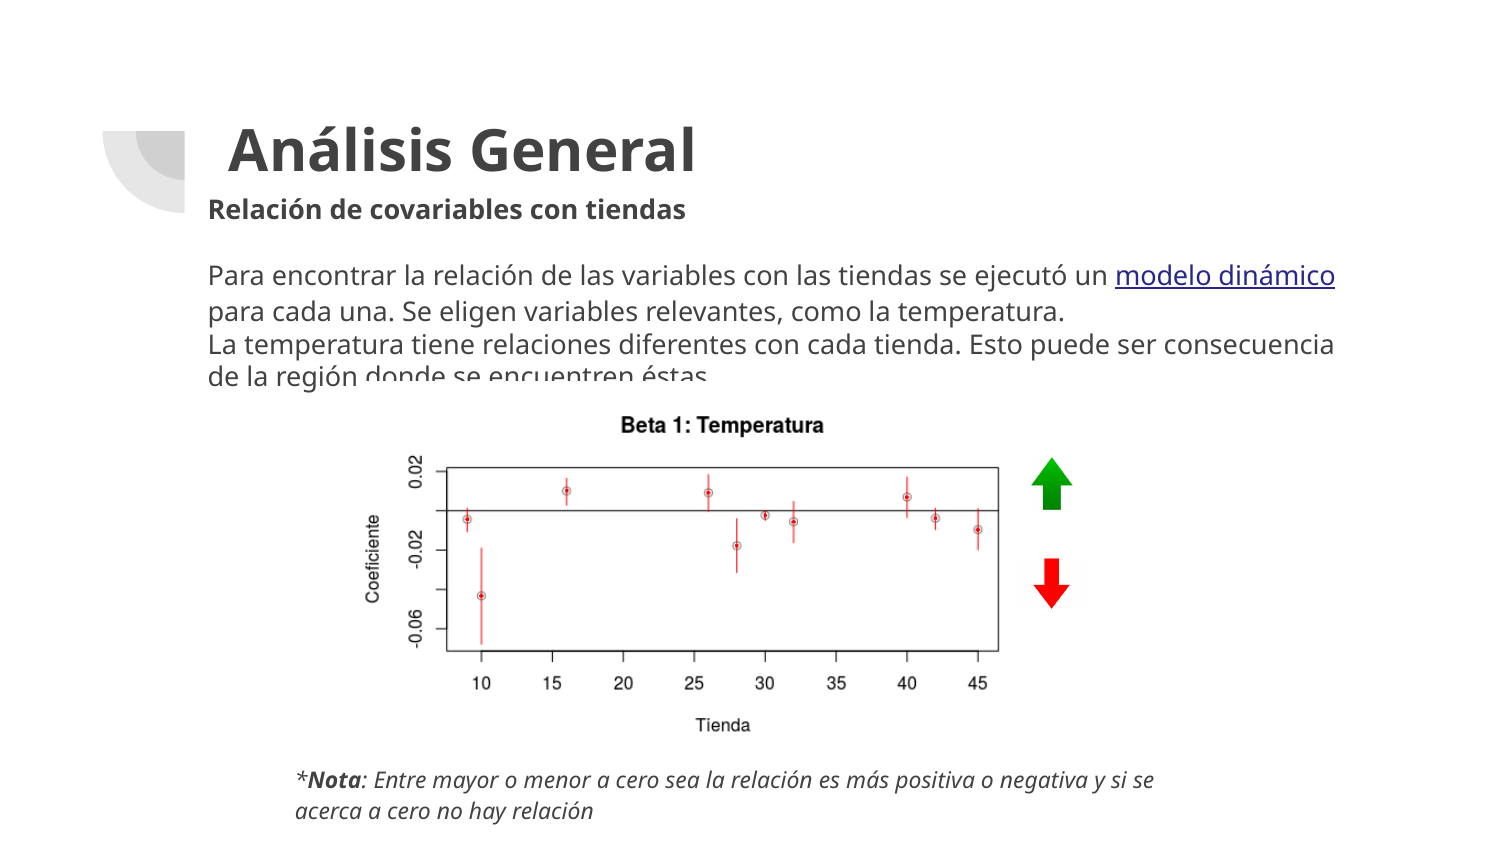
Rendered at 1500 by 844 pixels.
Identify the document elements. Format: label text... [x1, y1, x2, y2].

list *Nota: Entre mayor o menor a cero sea la relación es más positiva o negativa y si se acerca a cero no hay relación [279, 746, 1221, 841]
picture [359, 380, 1089, 759]
title Análisis General [213, 98, 1368, 177]
list Relación de covariables con tiendas Para encontrar la relación de las variables con las tiendas se ejecutó un modelo dinámico para cada una. Se eligen variables relevantes, como la temperatura. La temperatura tiene relaciones diferentes con cada tienda. Esto puede ser consecuencia de la región donde se encuentren éstas. [192, 177, 1368, 325]
